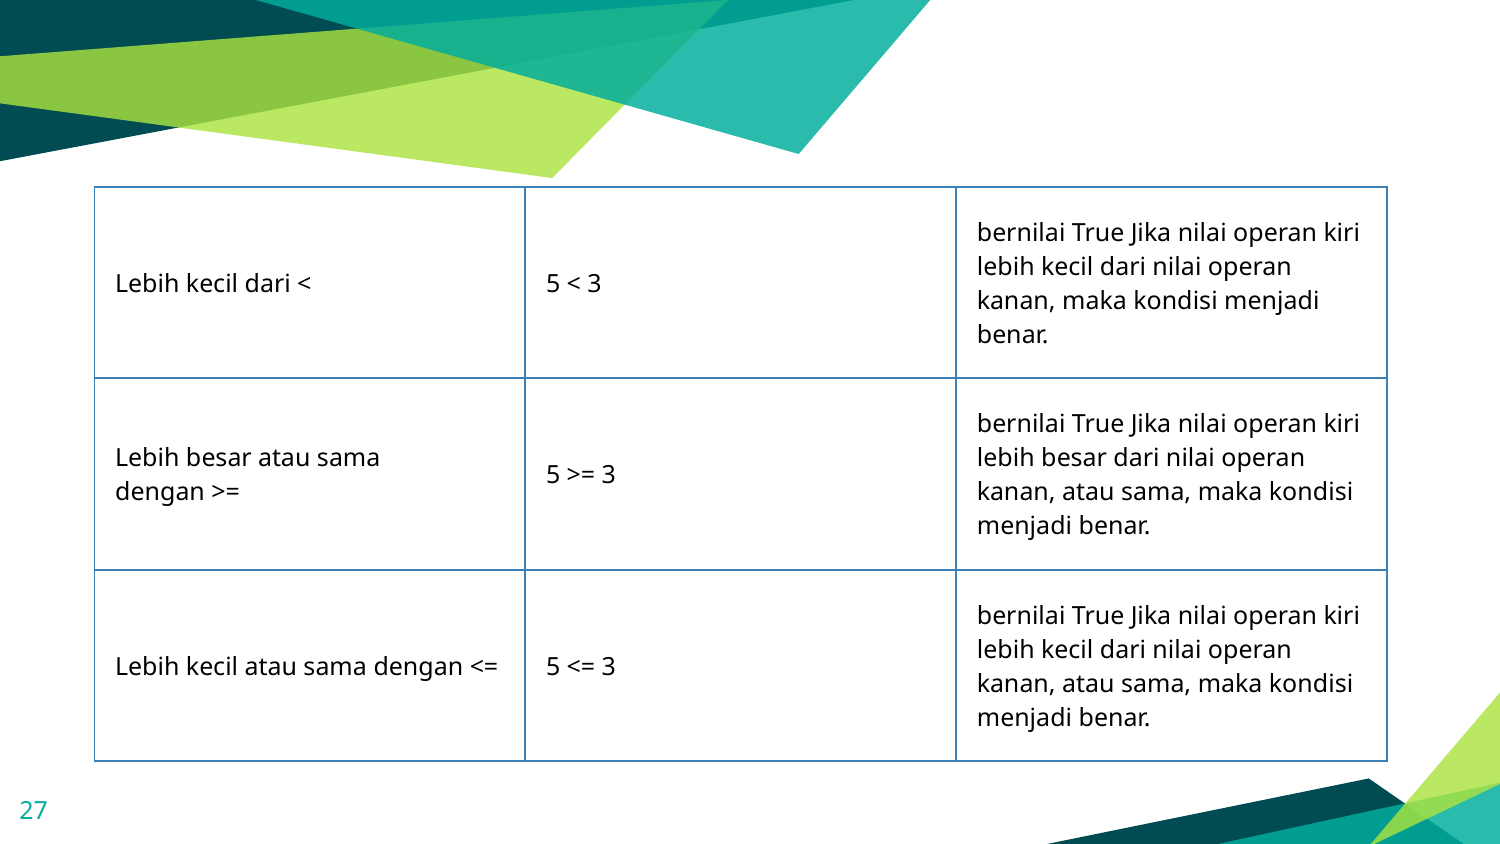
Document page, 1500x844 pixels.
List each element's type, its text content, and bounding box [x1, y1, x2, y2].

table_header Lebih kecil dari < [95, 188, 524, 377]
slide_number 27 [4, 779, 95, 844]
table_cell 5 >= 3 [526, 379, 955, 569]
table_cell bernilai True Jika nilai operan kiri lebih besar dari nilai operan kanan, atau sama, maka kondisi menjadi benar. [957, 379, 1386, 569]
table_header 5 < 3 [526, 188, 955, 377]
table_header bernilai True Jika nilai operan kiri lebih kecil dari nilai operan kanan, maka kondisi menjadi benar. [957, 188, 1386, 377]
table_cell Lebih kecil atau sama dengan <= [95, 571, 524, 760]
table_cell 5 <= 3 [526, 571, 955, 760]
table_cell bernilai True Jika nilai operan kiri lebih kecil dari nilai operan kanan, atau sama, maka kondisi menjadi benar. [957, 571, 1386, 760]
table_cell Lebih besar atau sama dengan >= [95, 379, 524, 569]
